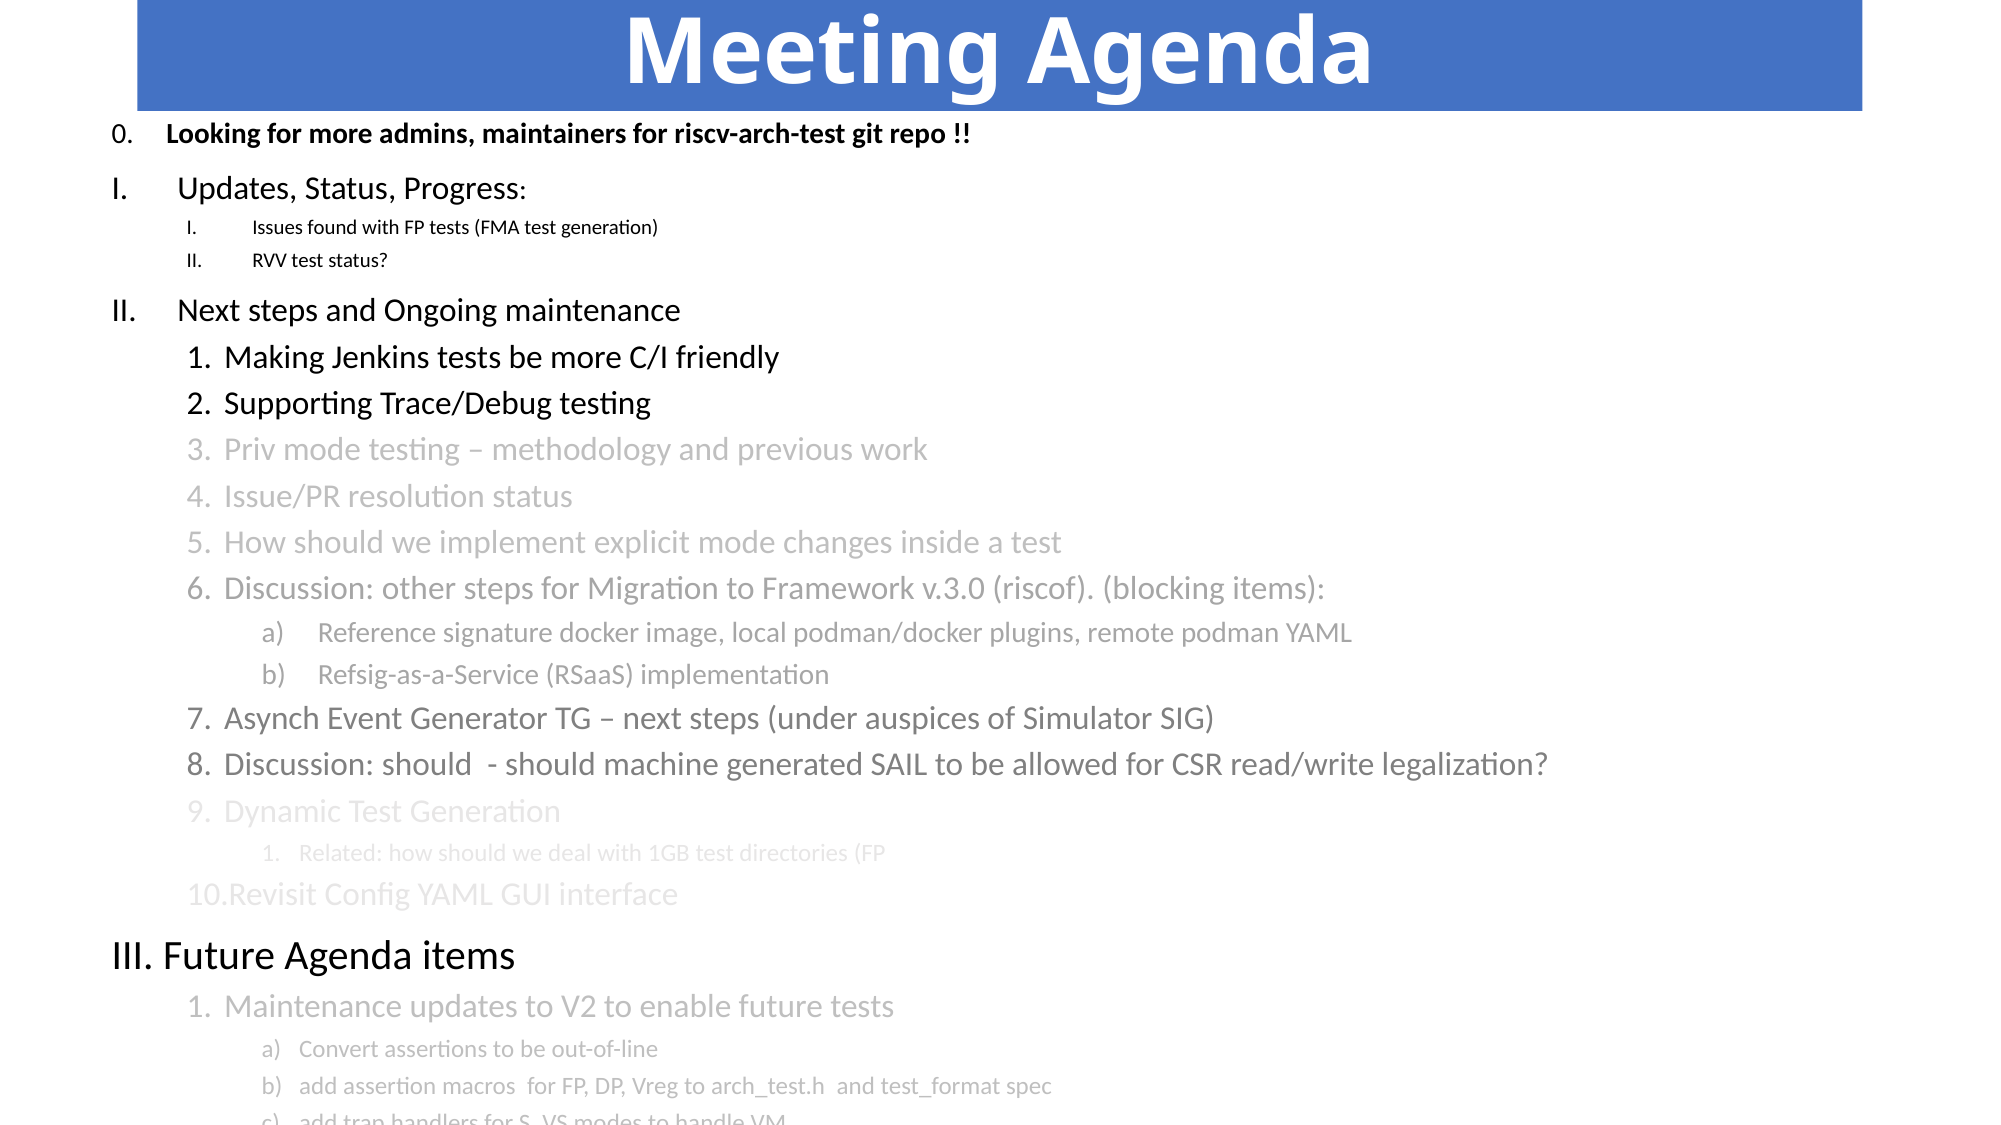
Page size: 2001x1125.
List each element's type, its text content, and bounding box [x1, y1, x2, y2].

title Meeting Agenda [137, 0, 1863, 110]
list 0. Looking for more admins, maintainers for riscv-arch-test git repo !! Updates, Status, Progress: Issues found with FP tests (FMA test generation) RVV test status? Next steps and Ongoing maintenance Making Jenkins tests be more C/I friendly Supporting Trace/Debug testing Priv mode testing – methodology and previous work Issue/PR resolution status How should we implement explicit mode changes inside a test Discussion: other steps for Migration to Framework v.3.0 (riscof). (blocking items): Reference signature docker image, local podman/docker plugins, remote podman YAML Refsig-as-a-Service (RSaaS) implementation Asynch Event Generator TG – next steps (under auspices of Simulator SIG) Discussion: should - should machine generated SAIL to be allowed for CSR read/write legalization? Dynamic Test Generation Related: how should we deal with 1GB test directories (FP Revisit Config YAML GUI interface Future Agenda items Maintenance updates to V2 to enable future tests Convert assertions to be out-of-line add assertion macros for FP, DP, Vreg to arch_test.h and test_format spec add trap handlers for S, VS modes to handle VM Compile a definitive list of architectural options Tests for non-deterministic result (see attached discussion in email) Provide a reference RTL test fixture (as opposed to SW functional model). See. JIRA CSC-6 Define hooks for concurrency tests Specific Arch-Test Policy/Process Gaps: Identify Tool providers, e.g. coverage model, test generation for new features/extensions Flesh out test development order & identify resources (e.g. Priv,FDD or F,Priv,D…, JIRA CSC-3,5 [96, 110, 1919, 1125]
